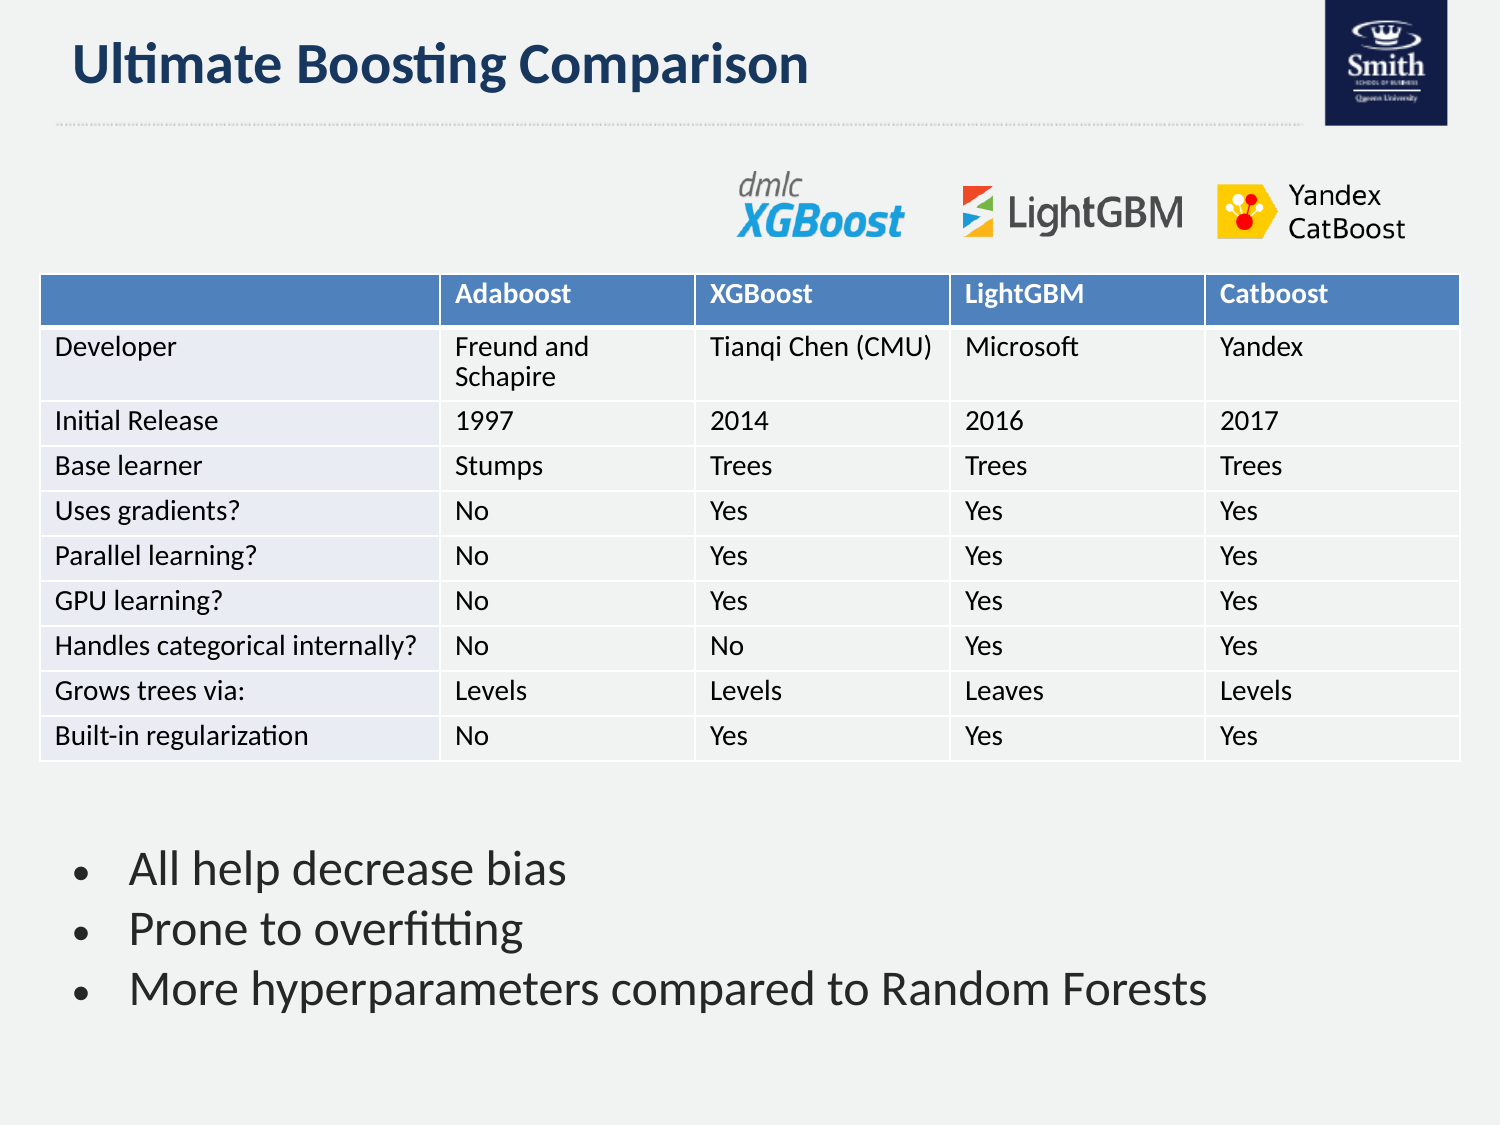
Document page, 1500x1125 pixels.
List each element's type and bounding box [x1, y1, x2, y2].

picture [963, 186, 1182, 237]
table_cell [1206, 717, 1459, 760]
table_cell [696, 330, 949, 400]
table_cell [441, 582, 694, 625]
table_cell [441, 492, 694, 535]
table_cell [1206, 672, 1459, 715]
list [57, 840, 1443, 1098]
table_cell [951, 402, 1204, 445]
table_cell [441, 717, 694, 760]
table_header [1206, 275, 1459, 325]
table_cell [951, 582, 1204, 625]
table_cell [41, 492, 439, 535]
picture [1190, 157, 1446, 266]
table_cell [696, 492, 949, 535]
table_cell [441, 627, 694, 670]
table_cell [1206, 402, 1459, 445]
table_cell [41, 627, 439, 670]
table_cell [696, 582, 949, 625]
table_cell [1206, 492, 1459, 535]
table_cell [441, 537, 694, 580]
table_header [951, 275, 1204, 325]
table_header [41, 275, 439, 325]
table_cell [951, 330, 1204, 400]
table_cell [441, 672, 694, 715]
table_cell [41, 582, 439, 625]
table_cell [41, 402, 439, 445]
table_cell [951, 447, 1204, 490]
table_cell [41, 537, 439, 580]
table_cell [441, 447, 694, 490]
table_cell [441, 330, 694, 400]
table_cell [41, 447, 439, 490]
table_cell [1206, 627, 1459, 670]
table_cell [696, 672, 949, 715]
table_cell [951, 672, 1204, 715]
table_cell [951, 627, 1204, 670]
table_cell [1206, 582, 1459, 625]
table_cell [696, 537, 949, 580]
table_cell [1206, 330, 1459, 400]
table_cell [951, 492, 1204, 535]
title [57, 7, 1288, 114]
picture [735, 171, 905, 237]
table_cell [41, 330, 439, 400]
table_cell [441, 402, 694, 445]
table_cell [1206, 537, 1459, 580]
table_cell [1206, 447, 1459, 490]
table_cell [696, 627, 949, 670]
table_cell [696, 717, 949, 760]
table_header [441, 275, 694, 325]
table_cell [951, 537, 1204, 580]
table_cell [41, 672, 439, 715]
table_cell [696, 447, 949, 490]
table_cell [41, 717, 439, 760]
table_cell [696, 402, 949, 445]
table_cell [951, 717, 1204, 760]
table_header [696, 275, 949, 325]
